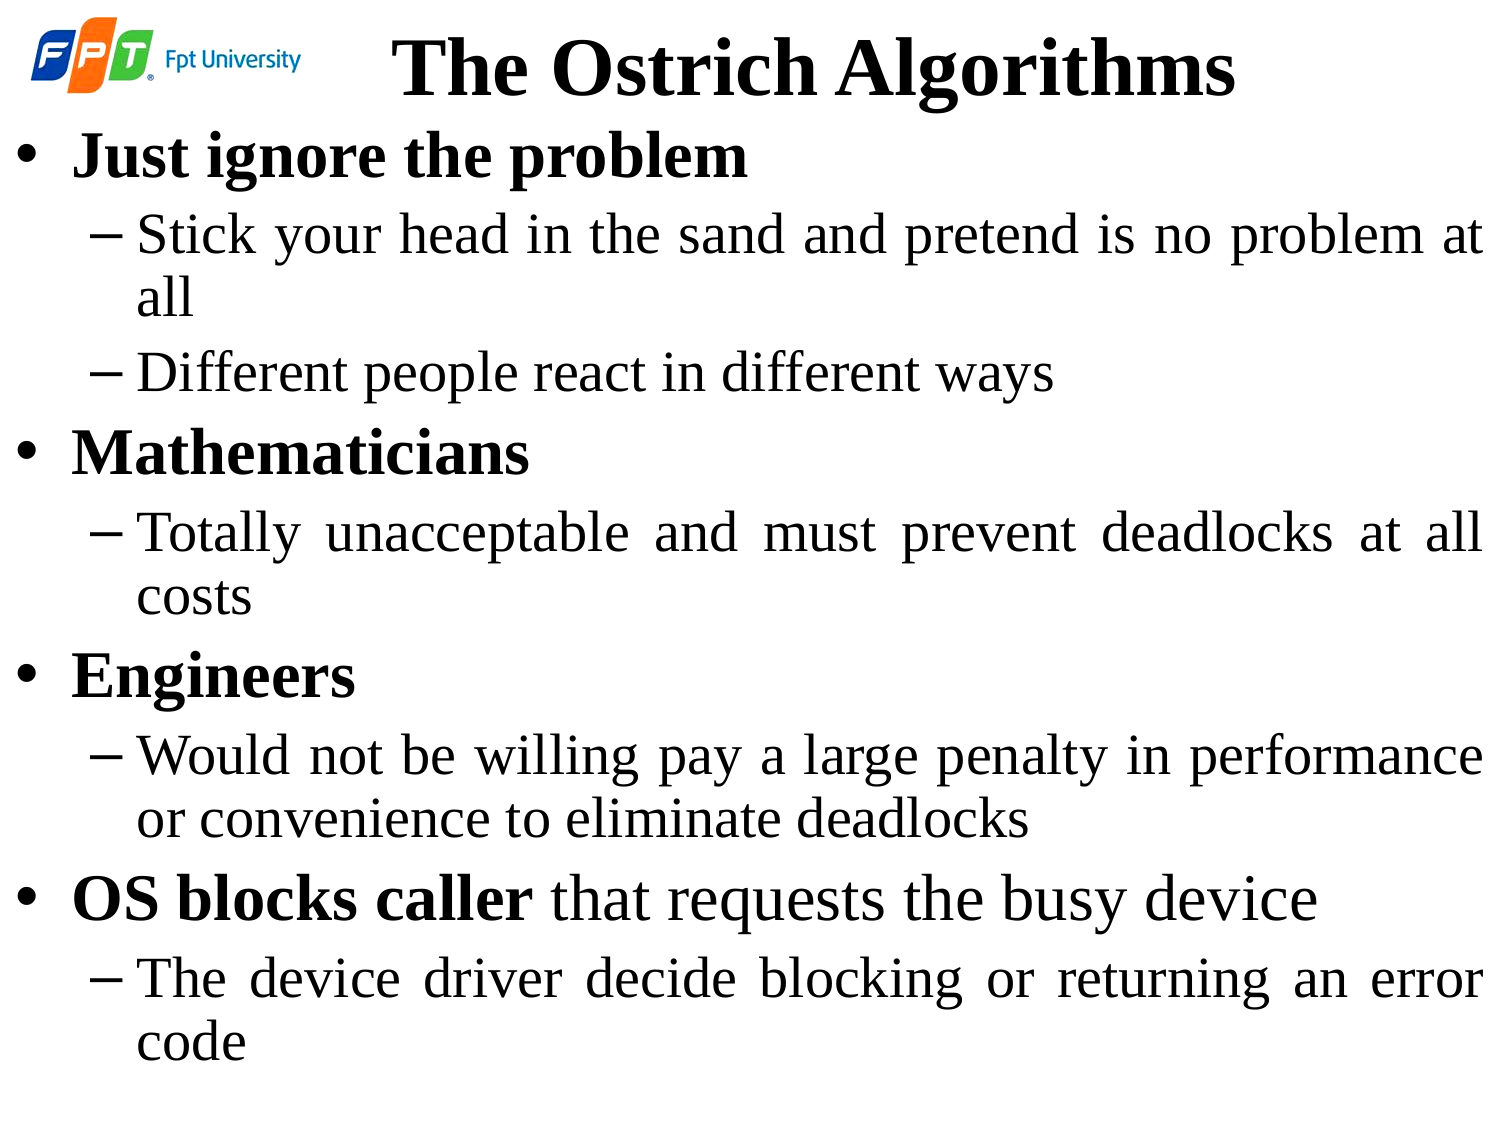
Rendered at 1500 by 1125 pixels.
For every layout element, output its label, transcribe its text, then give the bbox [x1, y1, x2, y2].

title The Ostrich Algorithms [150, 0, 1500, 112]
list Just ignore the problem Stick your head in the sand and pretend is no problem at all Different people react in different ways Mathematicians Totally unacceptable and must prevent deadlocks at all costs Engineers Would not be willing pay a large penalty in performance or convenience to eliminate deadlocks OS blocks caller that requests the busy device The device driver decide blocking or returning an error code [0, 112, 1500, 1125]
picture [0, 0, 150, 112]
